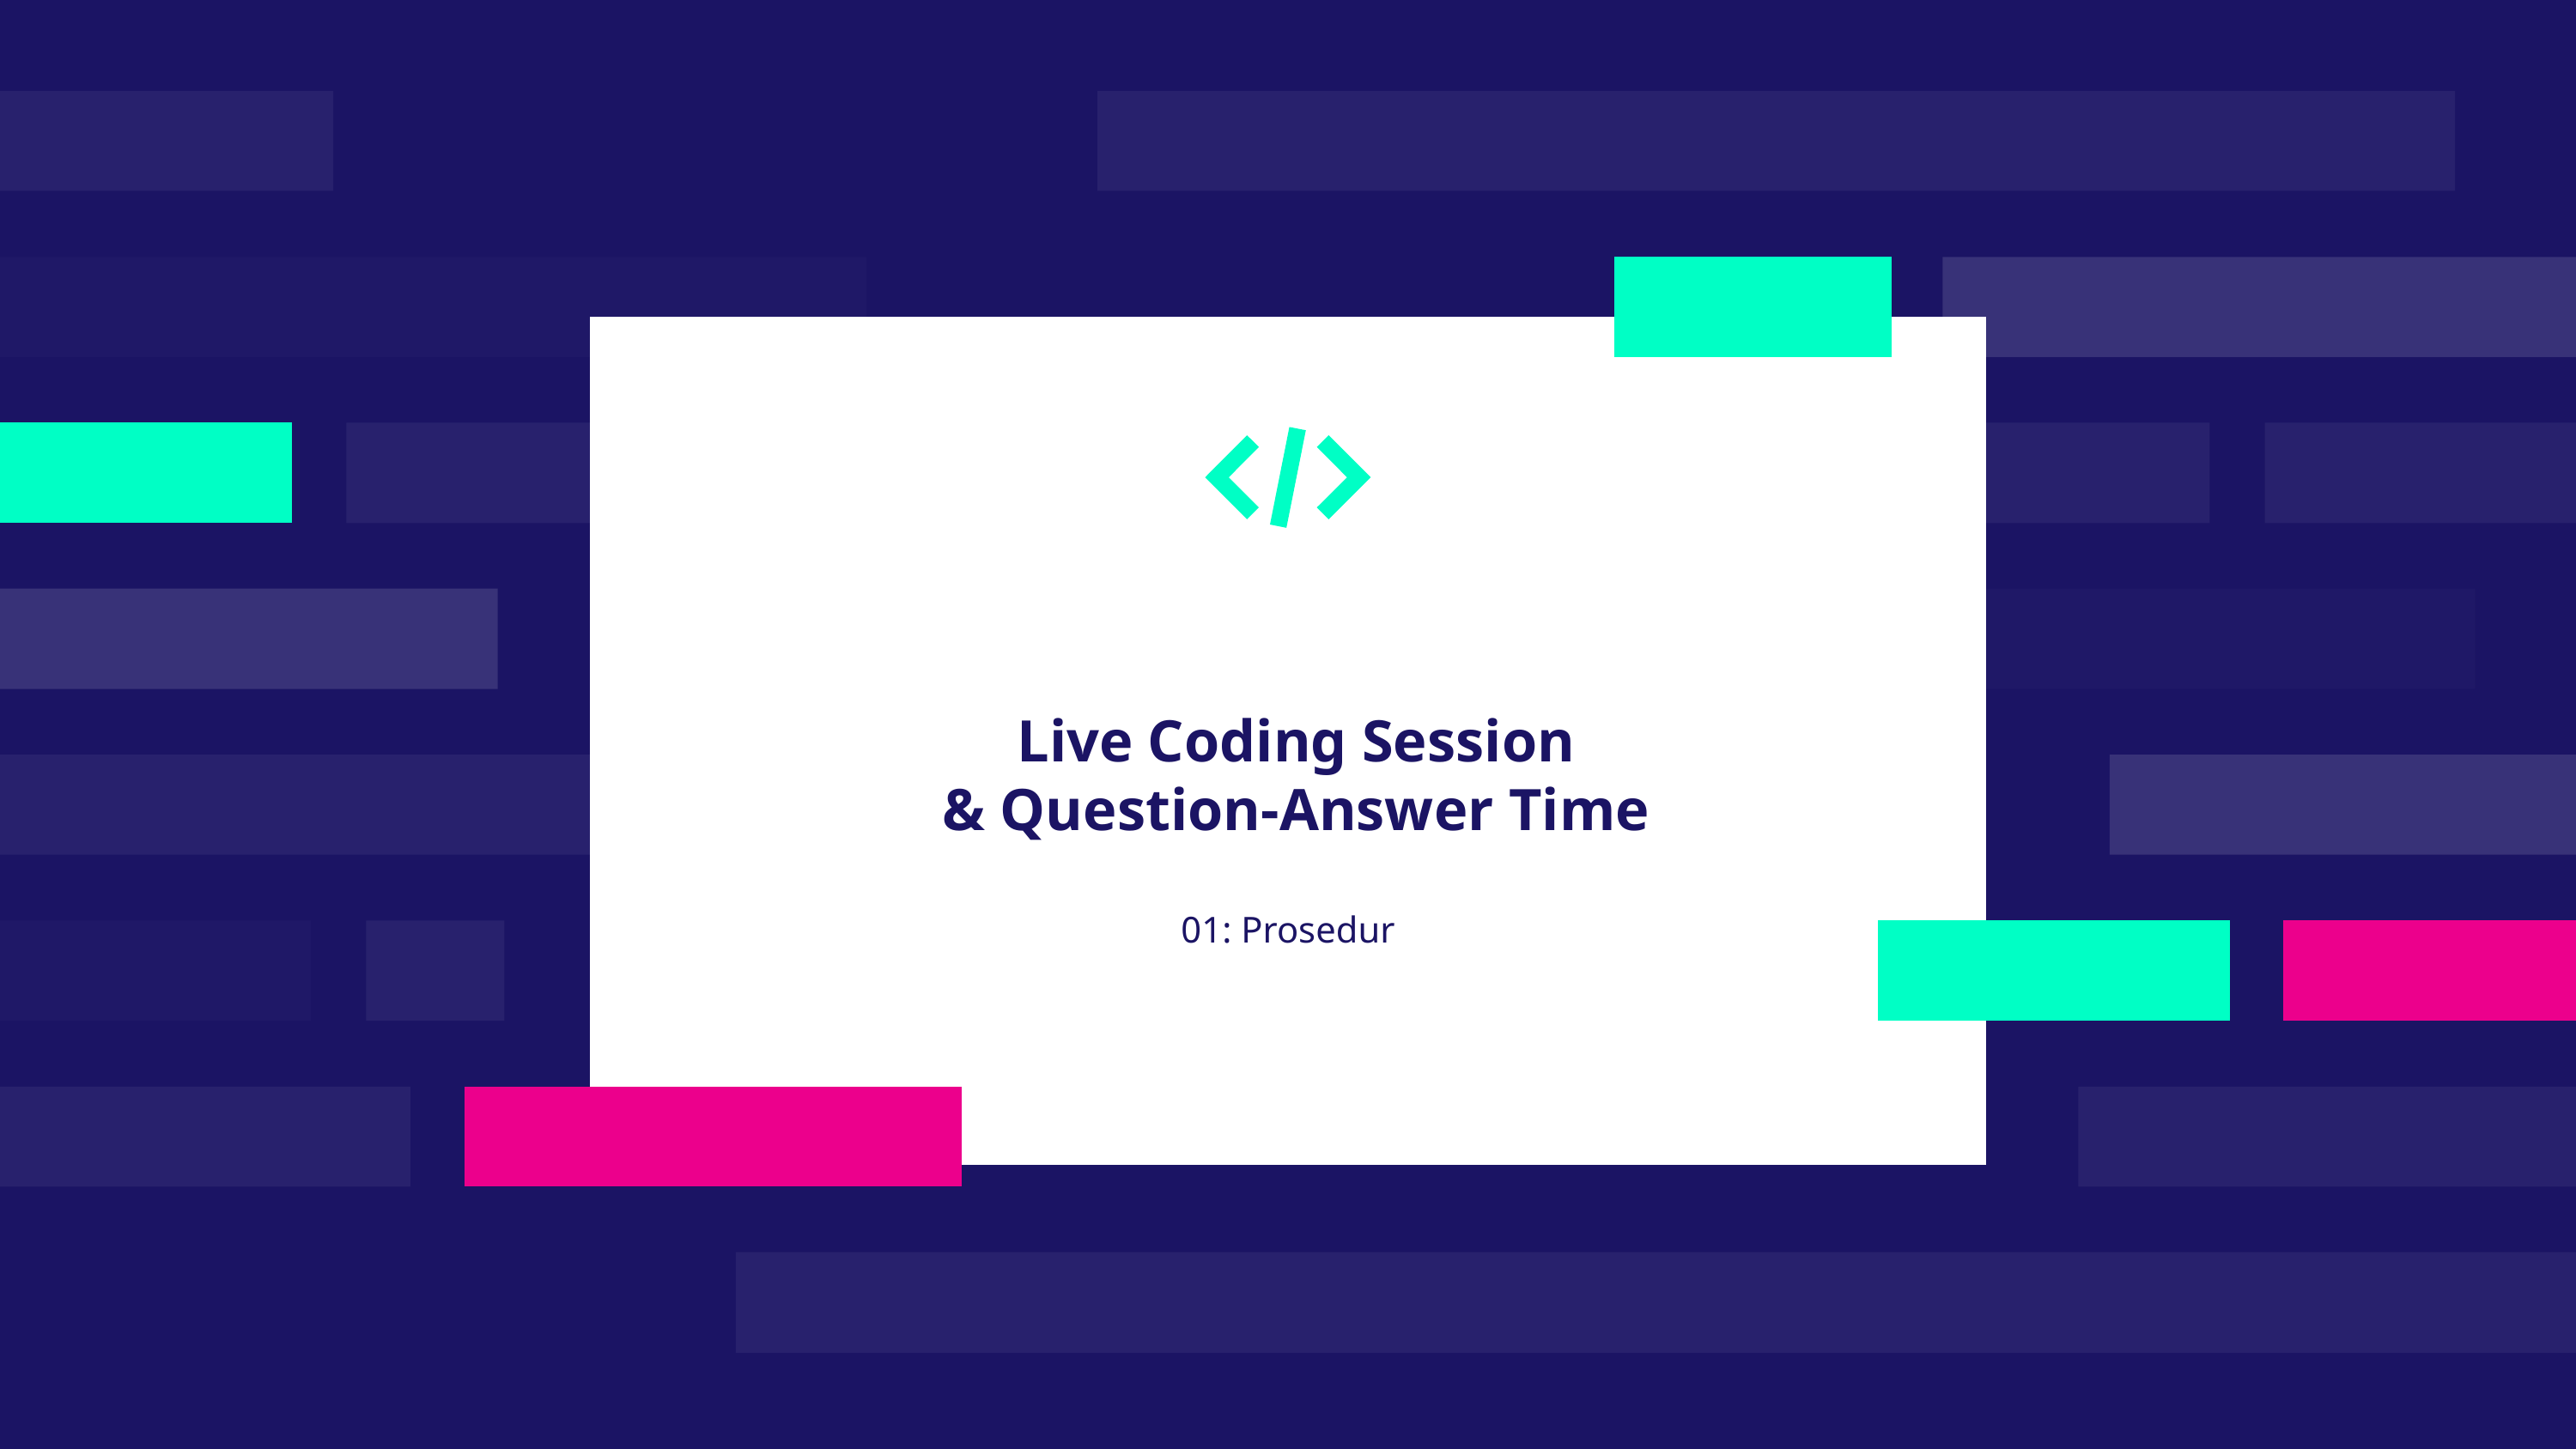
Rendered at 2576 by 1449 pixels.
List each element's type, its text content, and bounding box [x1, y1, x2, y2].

title 01: Prosedur [710, 906, 1866, 1021]
subtitle Live Coding Session & Question-Answer Time [710, 658, 1866, 888]
